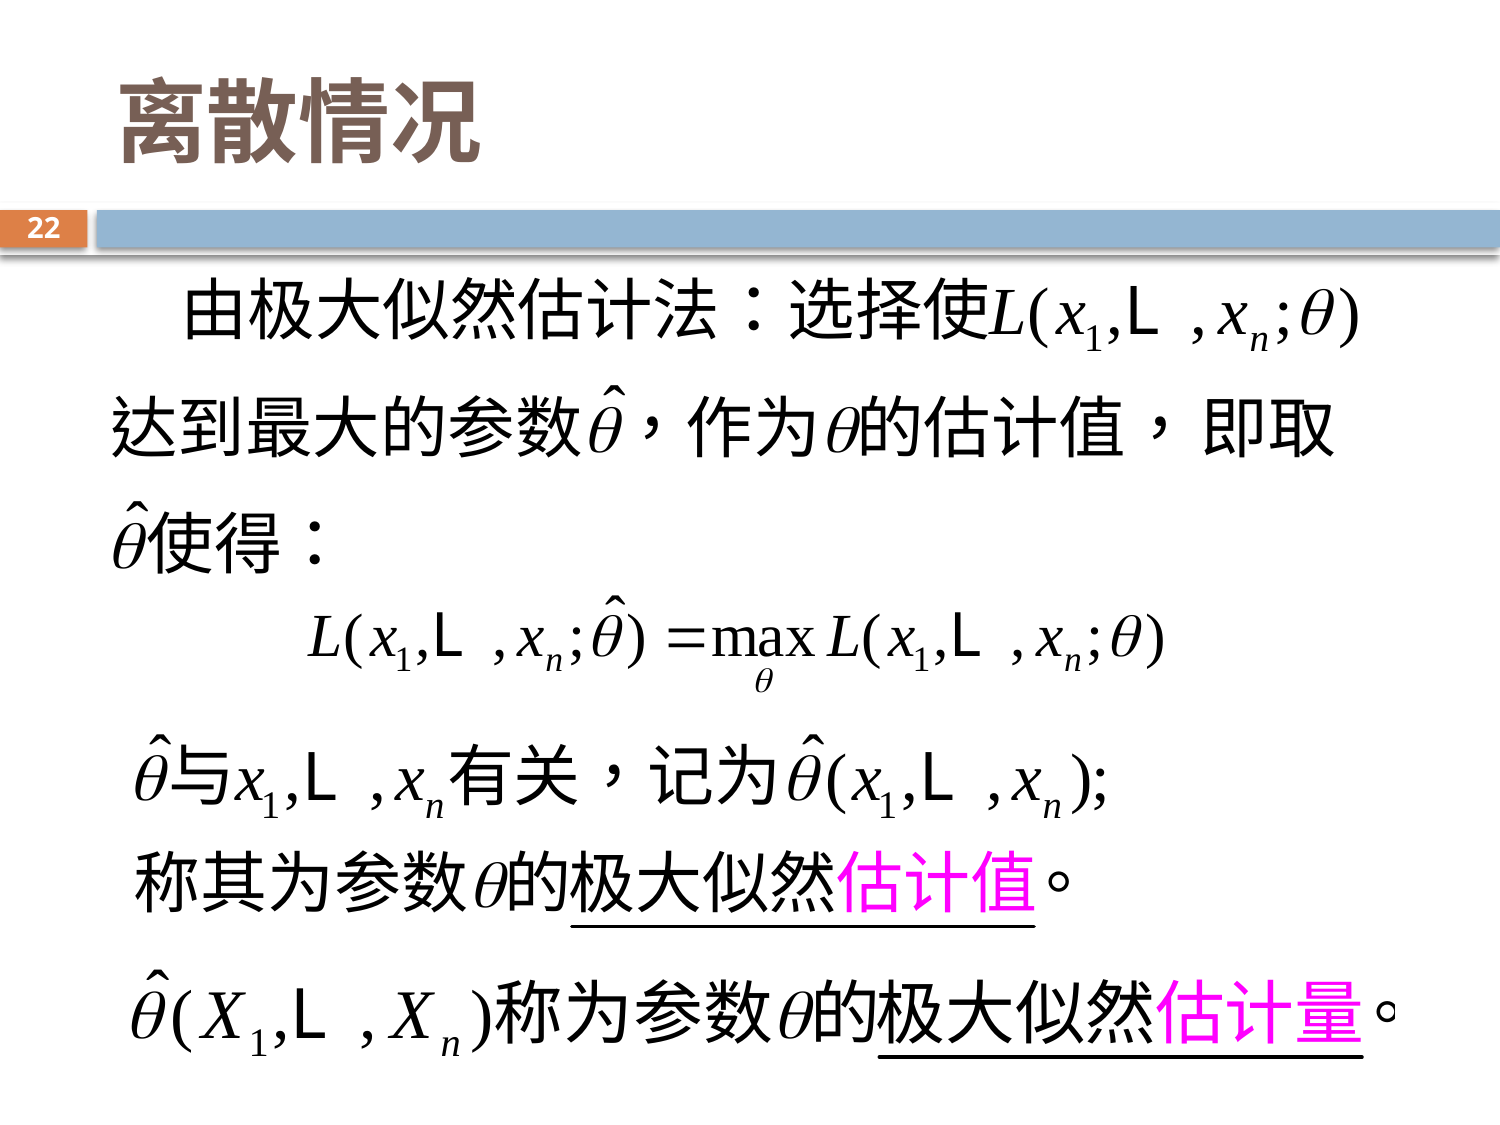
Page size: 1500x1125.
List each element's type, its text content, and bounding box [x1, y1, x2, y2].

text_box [100, 262, 1377, 593]
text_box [296, 583, 1242, 707]
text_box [123, 719, 1123, 946]
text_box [118, 955, 1395, 1077]
slide_number 22 [0, 208, 88, 249]
title 离散情况 [100, 37, 1438, 200]
